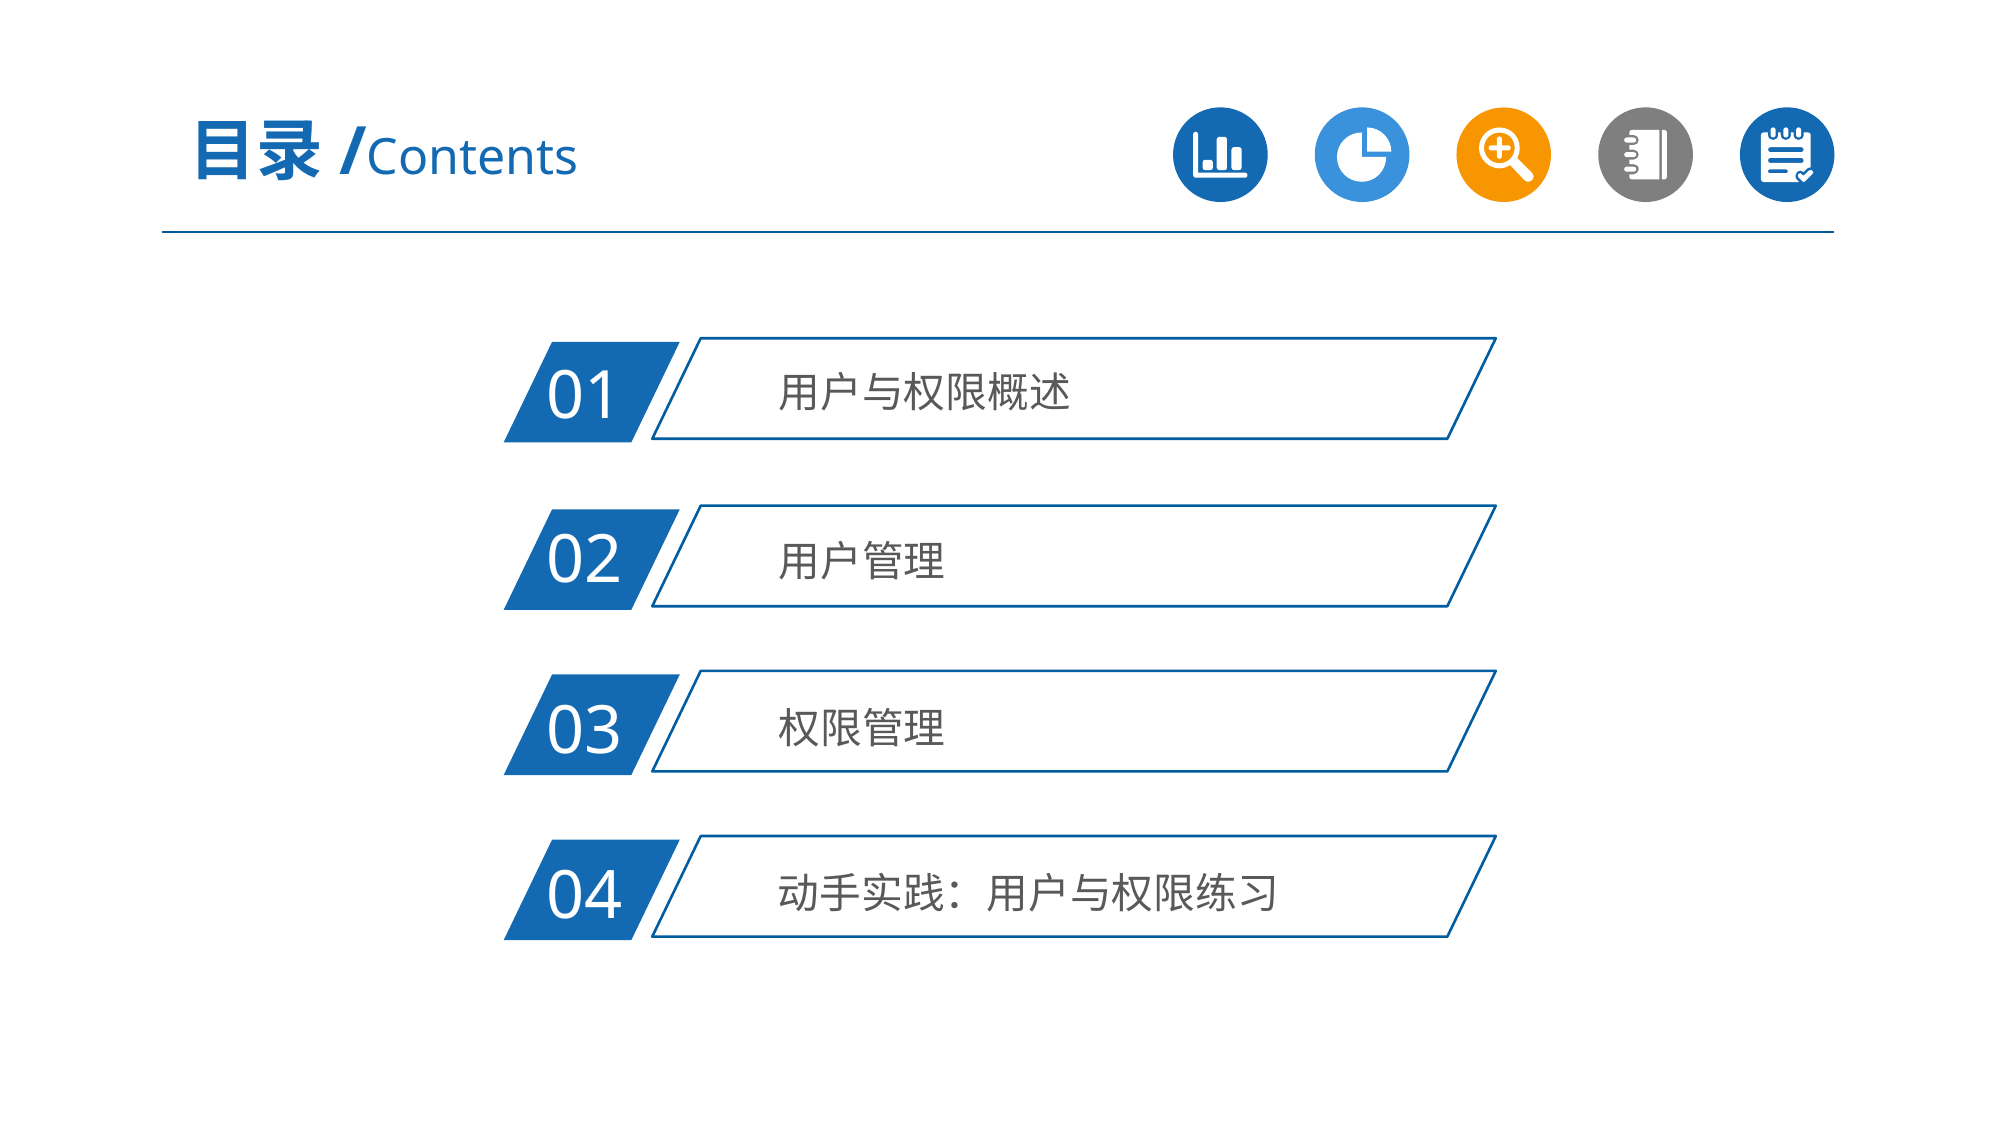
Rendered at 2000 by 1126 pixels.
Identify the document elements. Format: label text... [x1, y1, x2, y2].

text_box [503, 508, 648, 611]
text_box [651, 835, 1497, 937]
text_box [503, 341, 648, 443]
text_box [503, 839, 648, 941]
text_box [503, 674, 648, 776]
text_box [651, 670, 1497, 772]
text_box 目录/Contents [137, 93, 631, 203]
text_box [651, 337, 1497, 439]
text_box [651, 505, 1497, 607]
